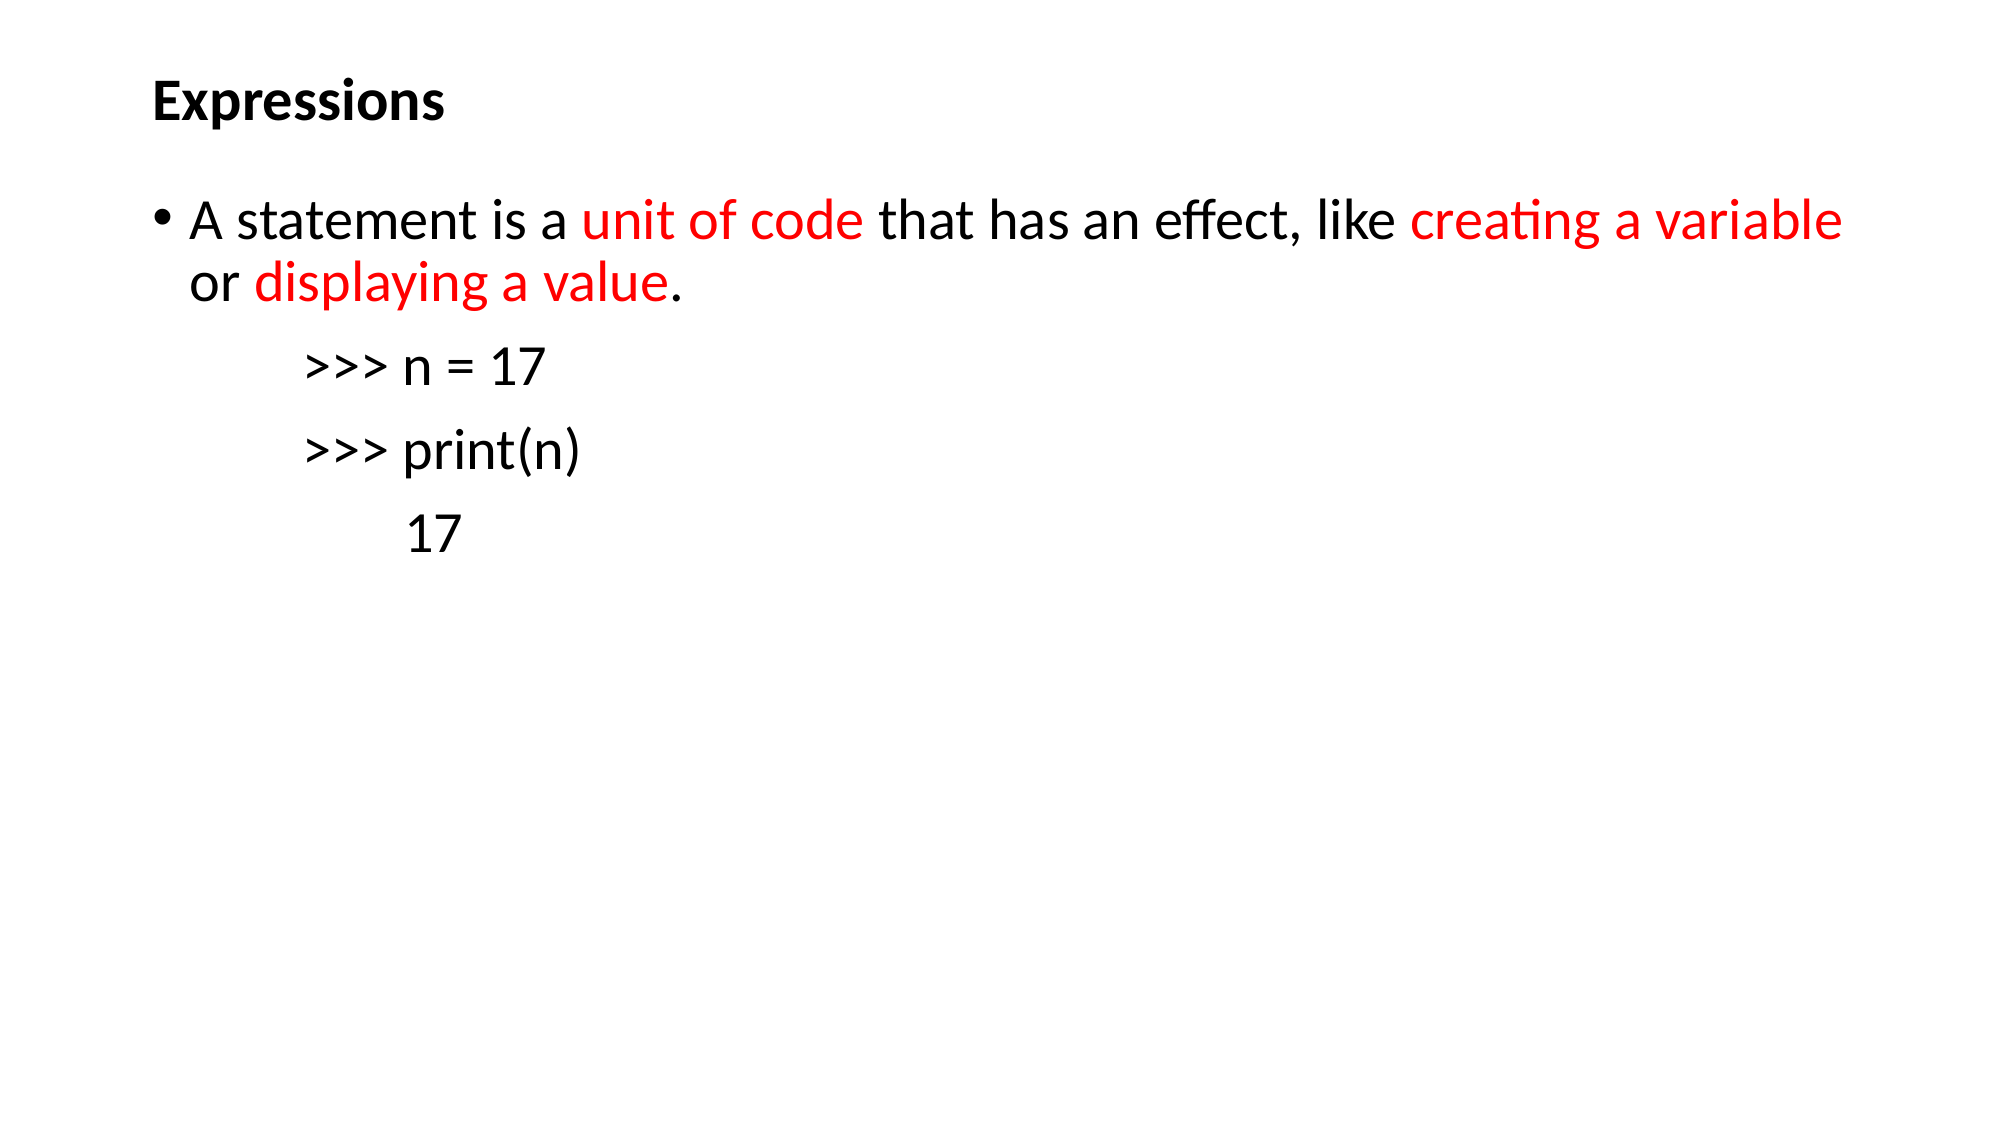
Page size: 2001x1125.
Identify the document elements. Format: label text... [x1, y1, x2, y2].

list A statement is a unit of code that has an effect, like creating a variable or displaying a value. >>> n = 17 >>> print(n) 17 [137, 181, 1863, 985]
title Expressions [137, 59, 1863, 141]
